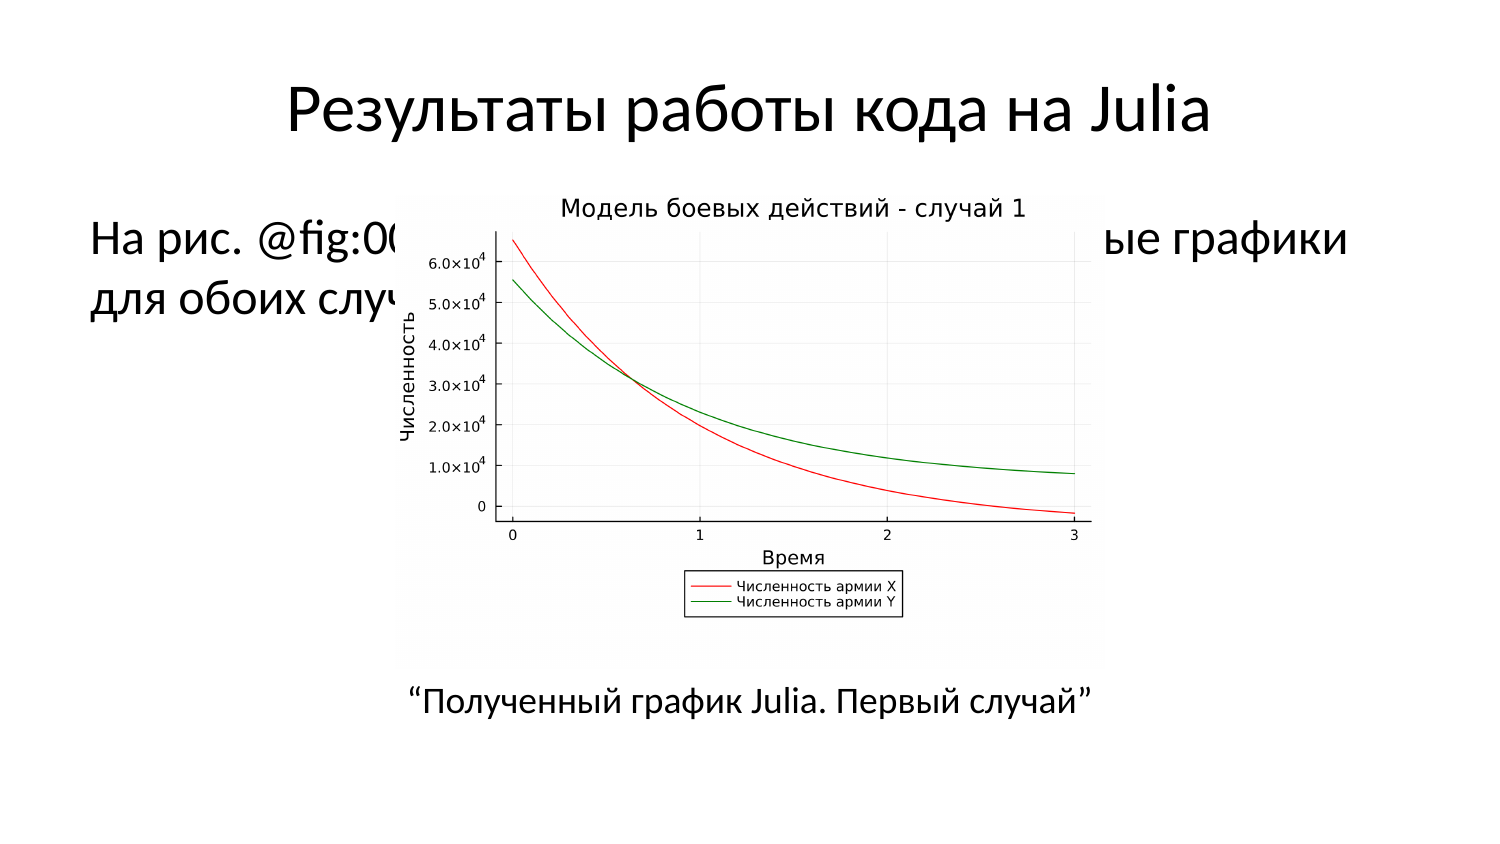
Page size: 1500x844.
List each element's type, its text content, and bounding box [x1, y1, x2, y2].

list На рис. @fig:002 и @fig:003 изображены итоговые графики для обоих случаев. [75, 196, 393, 668]
picture [395, 195, 1105, 669]
text_box “Полученный график Julia. Первый случай” [74, 668, 1425, 753]
title Результаты работы кода на Julia [75, 33, 1425, 175]
list На рис. @fig:002 и @fig:003 изображены итоговые графики для обоих случаев. [1107, 196, 1425, 668]
